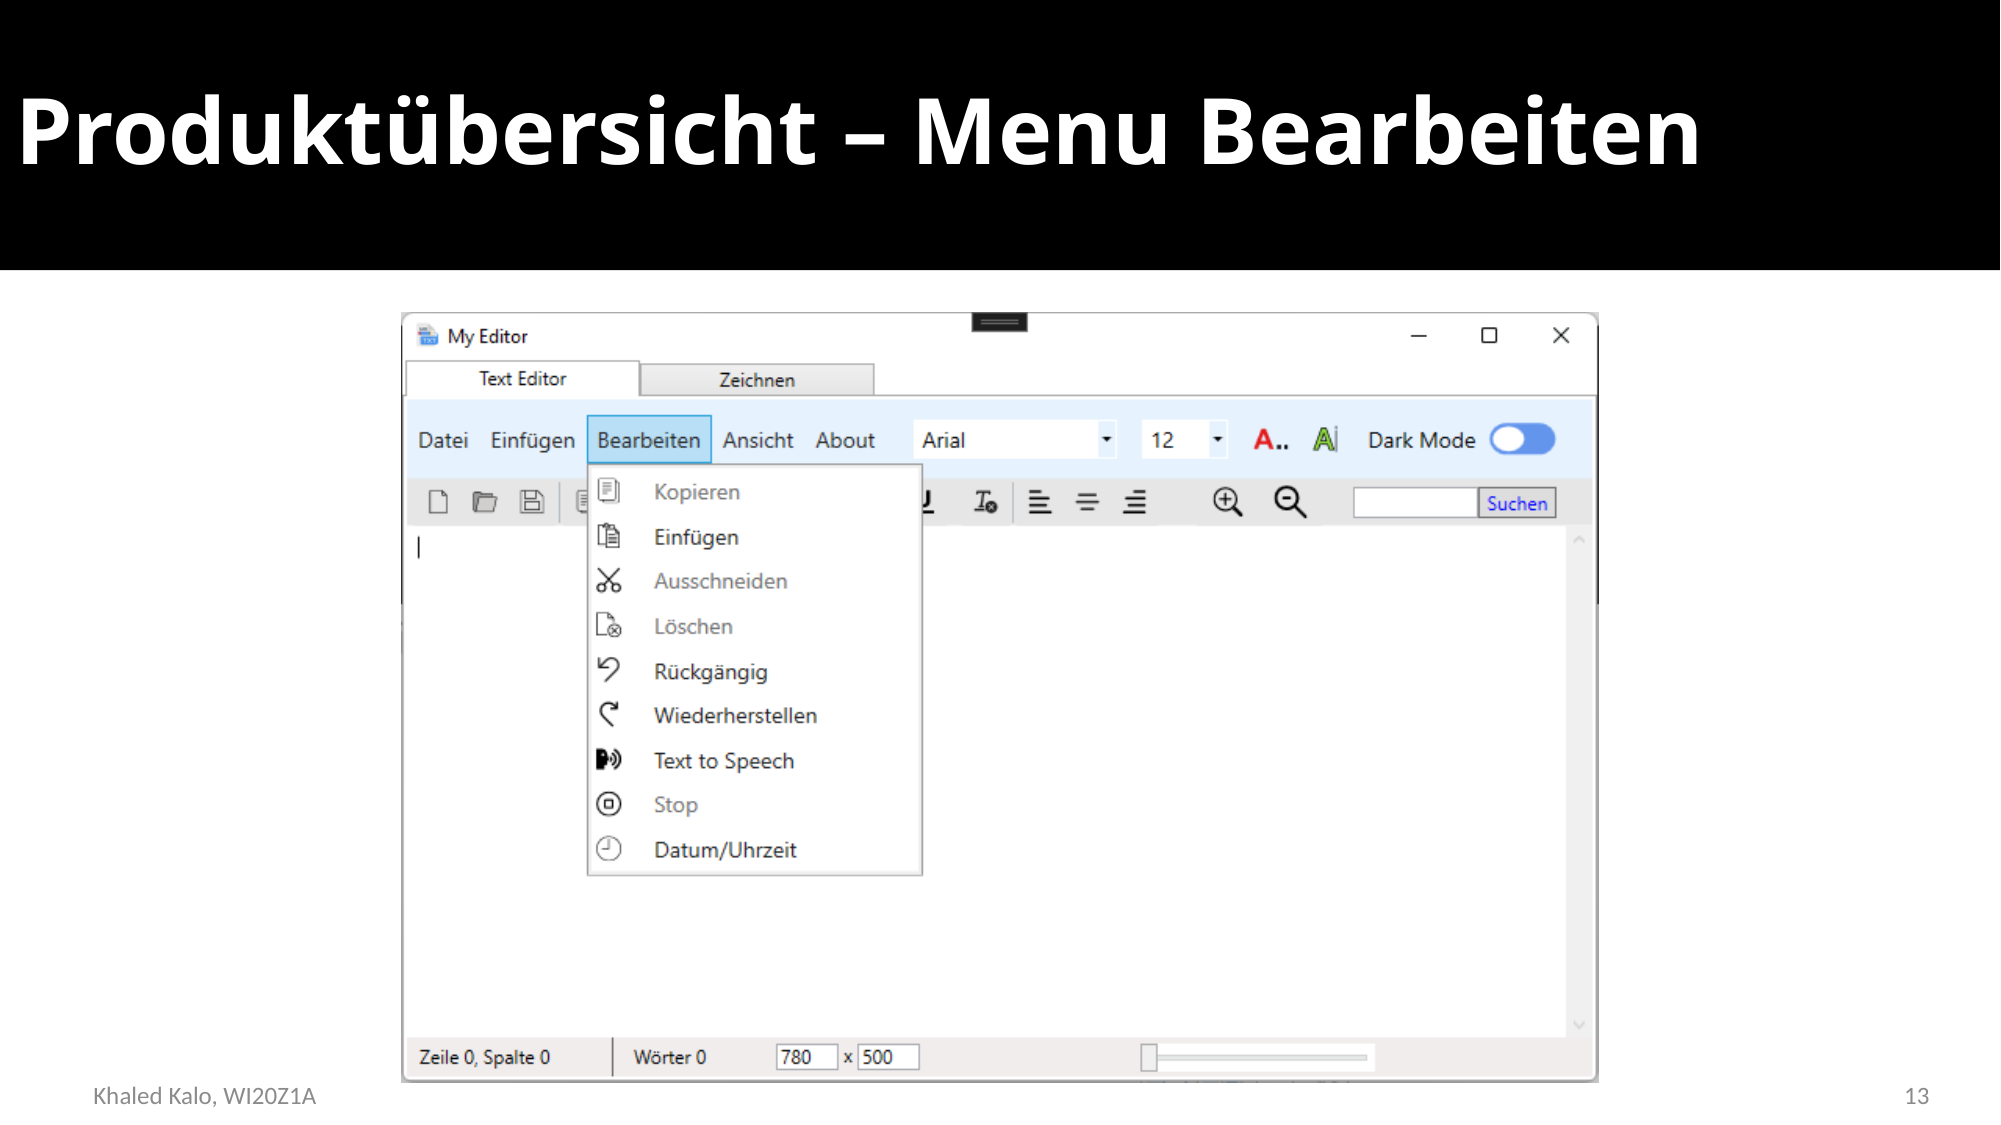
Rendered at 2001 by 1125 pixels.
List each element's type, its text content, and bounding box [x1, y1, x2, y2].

footer Khaled Kalo, WI20Z1A [0, 1065, 411, 1125]
slide_number 13 [1833, 1065, 2000, 1125]
title Produktübersicht – Menu Bearbeiten [0, 0, 2000, 271]
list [401, 312, 1599, 1083]
